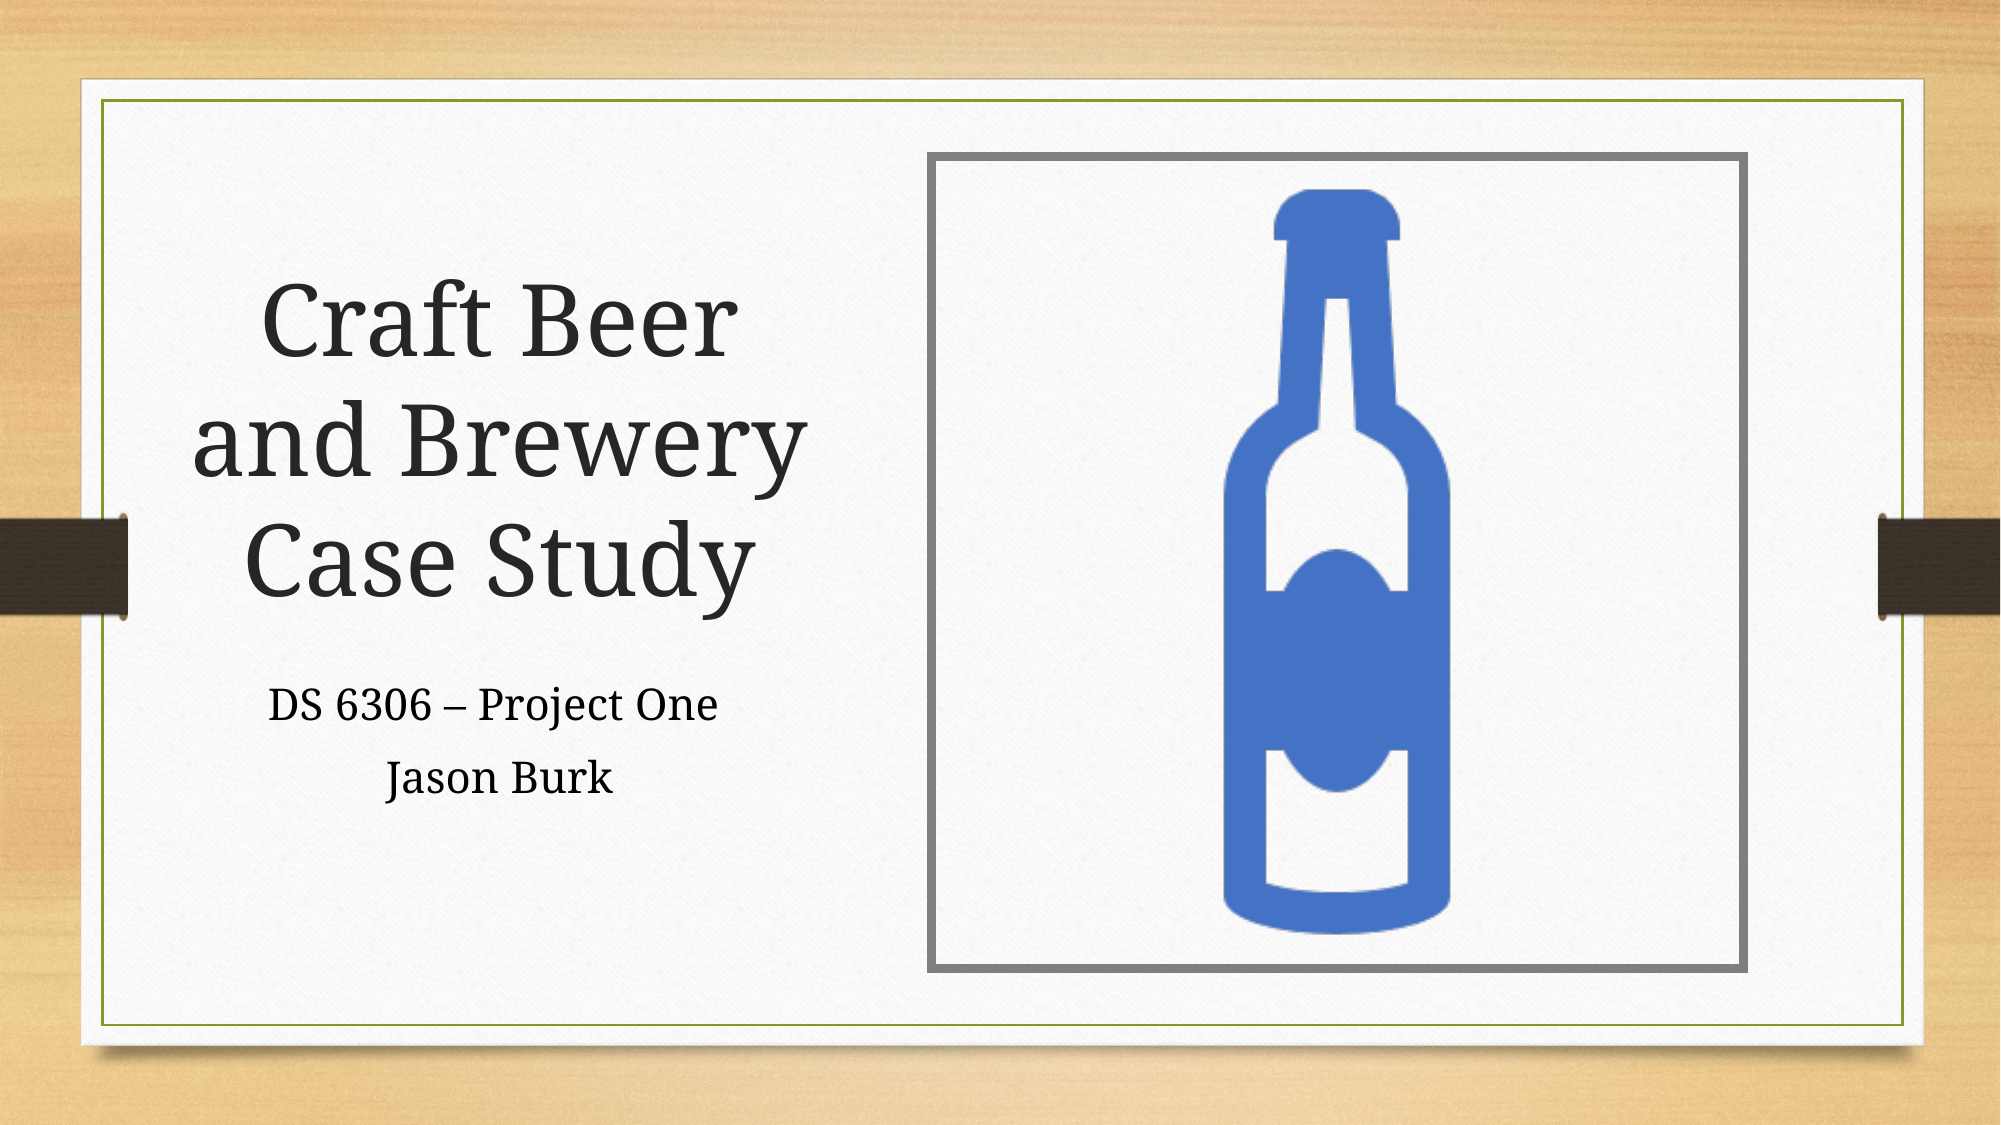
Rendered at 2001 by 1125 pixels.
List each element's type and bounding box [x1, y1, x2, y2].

text_box [0, 0, 2000, 1125]
picture [935, 160, 1740, 965]
